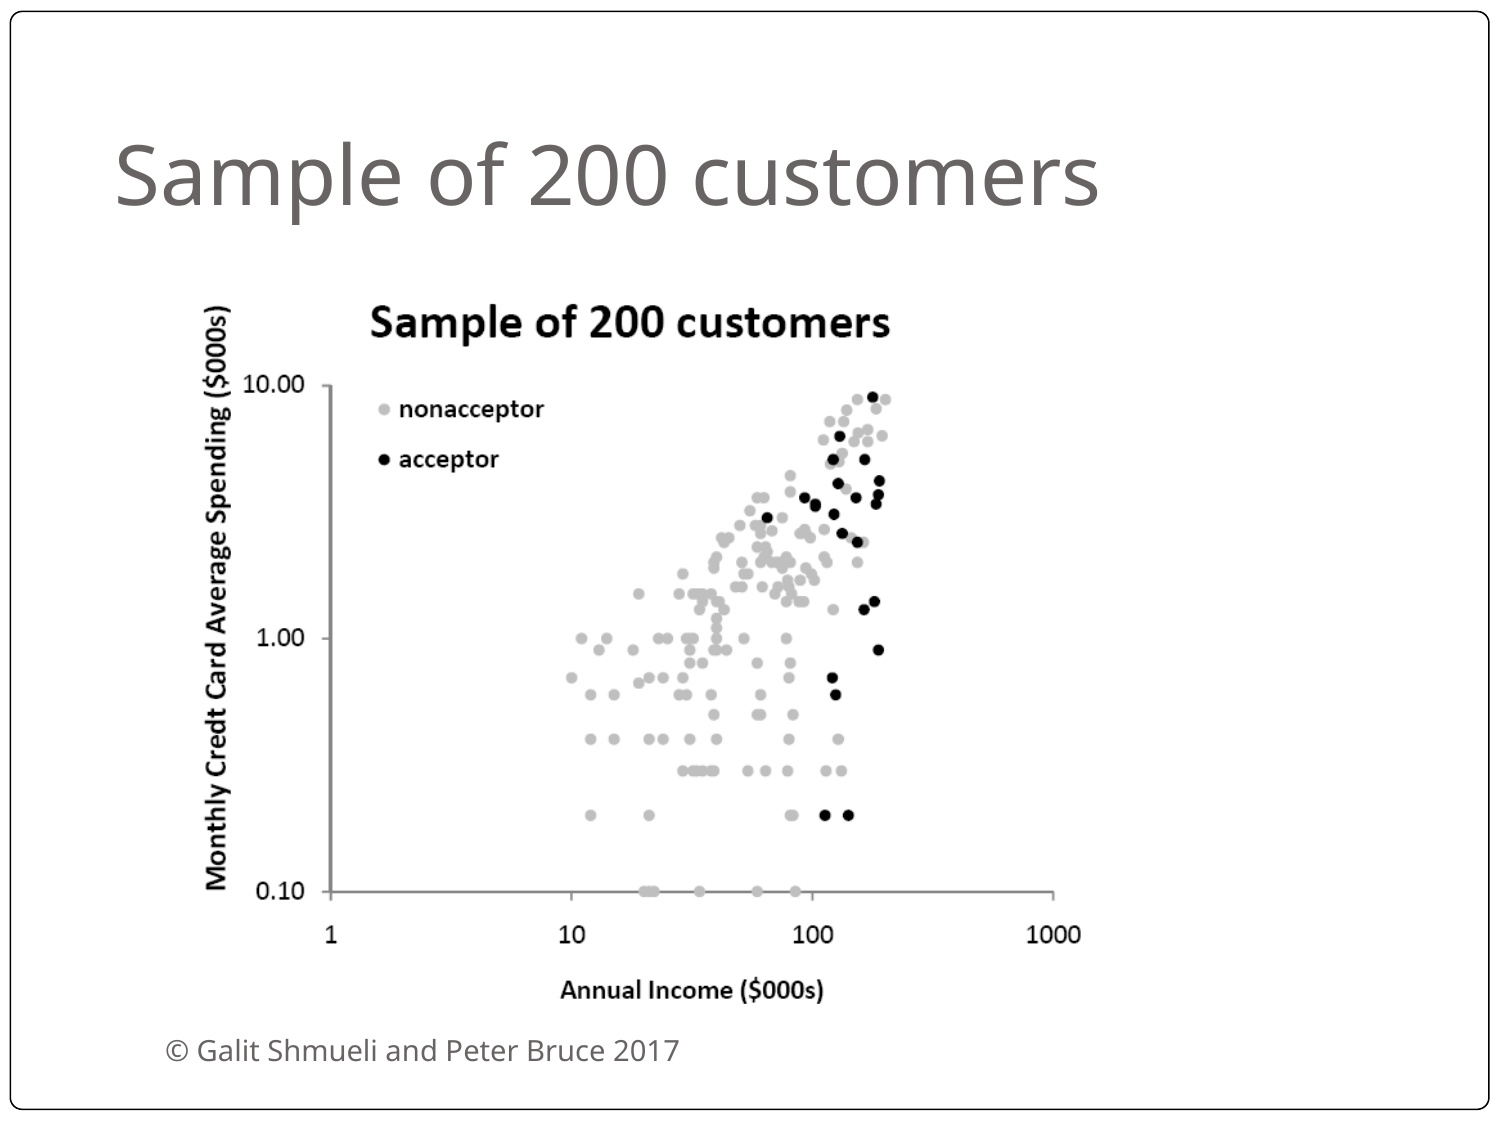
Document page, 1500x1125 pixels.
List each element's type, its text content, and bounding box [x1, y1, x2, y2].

picture [186, 272, 1113, 1013]
text_box © Galit Shmueli and Peter Bruce 2017 [150, 1012, 800, 1088]
title Sample of 200 customers [99, 107, 1375, 238]
